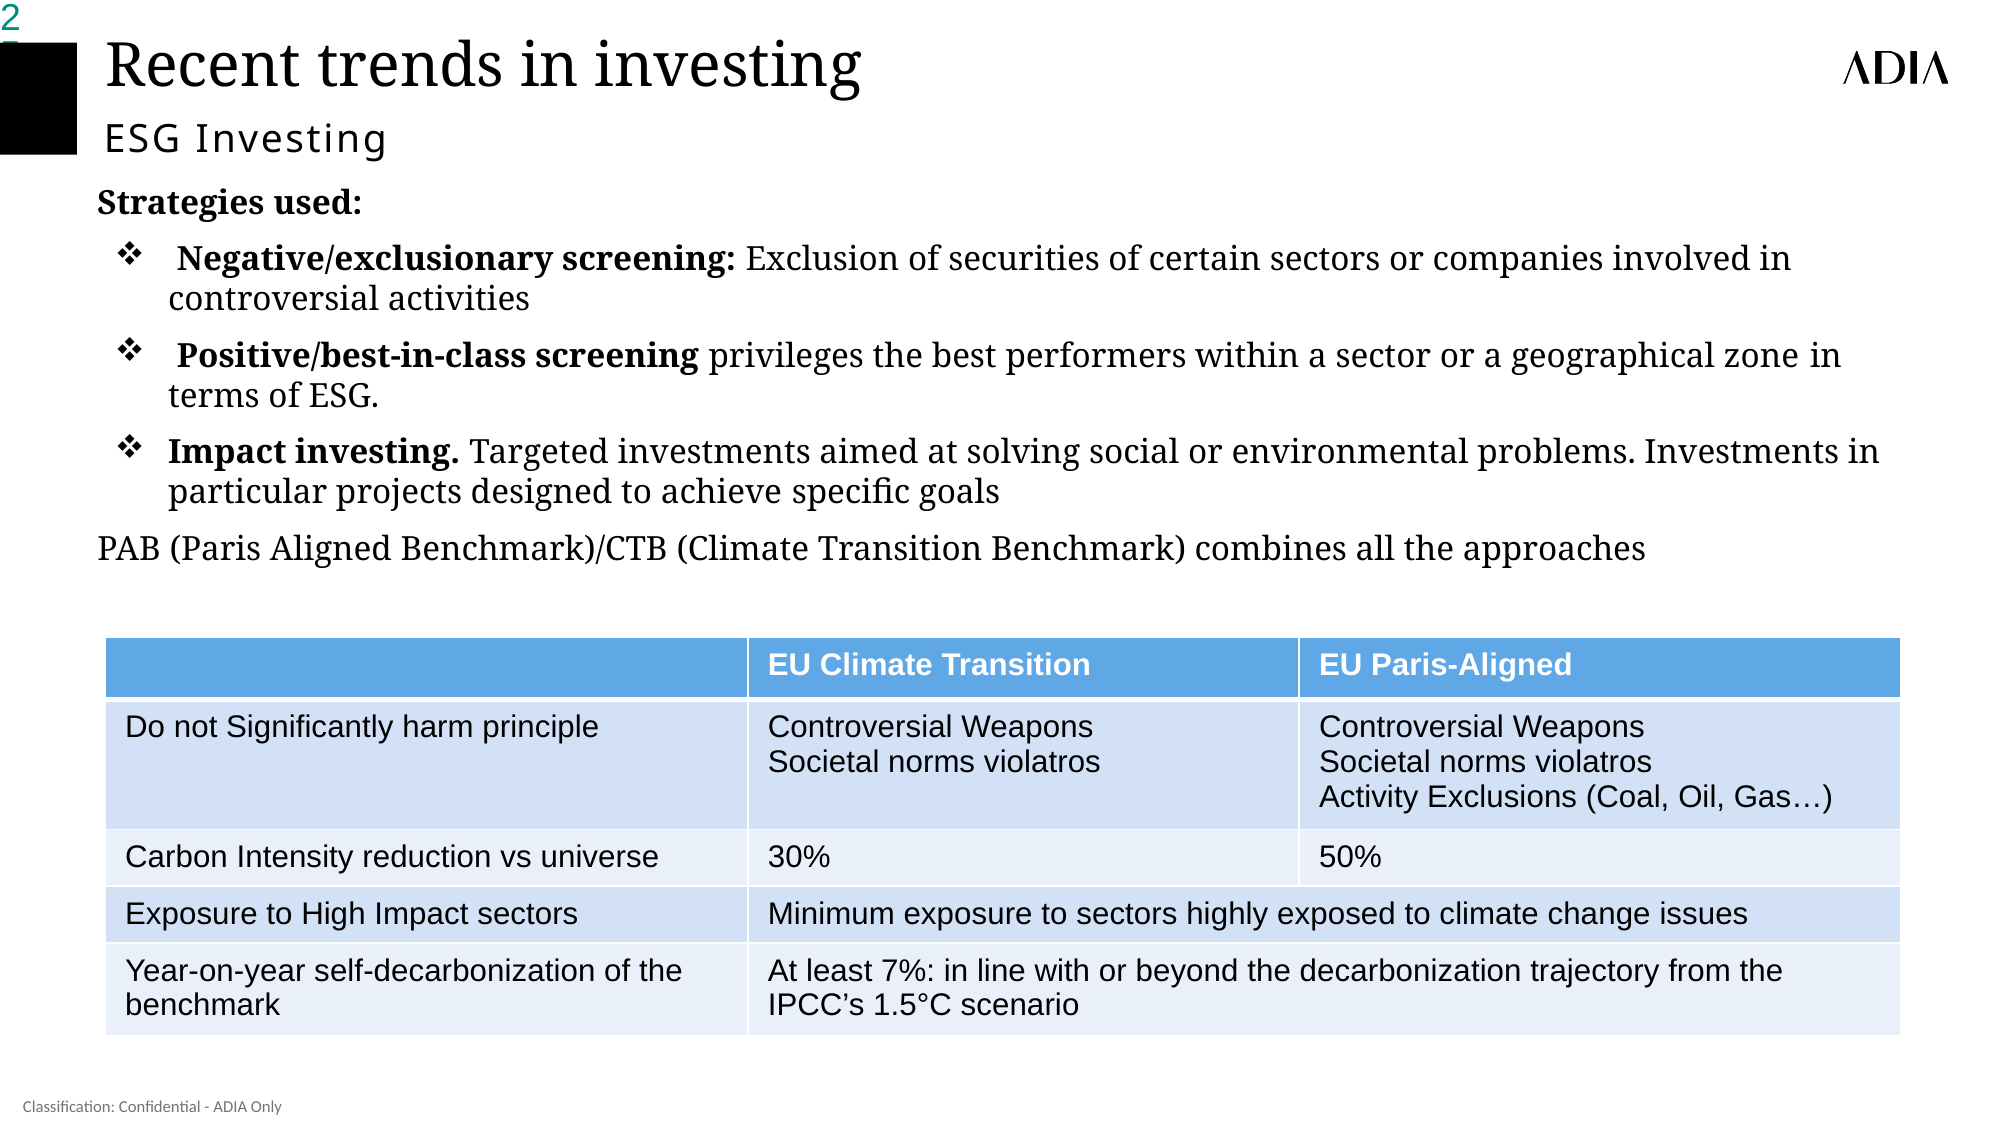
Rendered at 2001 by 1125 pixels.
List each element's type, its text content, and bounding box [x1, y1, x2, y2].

table_header EU Paris-Aligned [1300, 638, 1900, 697]
table_cell Year-on-year self-decarbonization of the benchmark [106, 944, 747, 1035]
list Strategies used: Negative/exclusionary screening: Exclusion of securities of certain sectors or companies involved in controversial activities Positive/best-in-class screening privileges the best performers within a sector or a geographical zone in terms of ESG. Impact investing. Targeted investments aimed at solving social or environmental problems. Investments in particular projects designed to achieve specific goals PAB (Paris Aligned Benchmark)/CTB (Climate Transition Benchmark) combines all the approaches [97, 180, 1897, 639]
list ESG Investing [103, 113, 1369, 161]
table_cell Minimum exposure to sectors highly exposed to climate change issues [749, 887, 1900, 942]
table_cell Controversial Weapons Societal norms violatros [749, 702, 1298, 829]
table_cell Do not Significantly harm principle [106, 702, 747, 829]
table_cell Exposure to High Impact sectors [106, 887, 747, 942]
table_header EU Climate Transition [749, 638, 1298, 697]
title Recent trends in investing [105, 27, 1879, 89]
table_cell At least 7%: in line with or beyond the decarbonization trajectory from the IPCC’s 1.5°C scenario [749, 944, 1900, 1035]
table_cell Carbon Intensity reduction vs universe [106, 830, 747, 885]
table_header [106, 638, 747, 697]
table_cell Controversial Weapons Societal norms violatros Activity Exclusions (Coal, Oil, Gas…) [1300, 702, 1900, 829]
picture [1879, 51, 1949, 84]
table_cell 50% [1300, 830, 1900, 885]
table_cell 30% [749, 830, 1298, 885]
